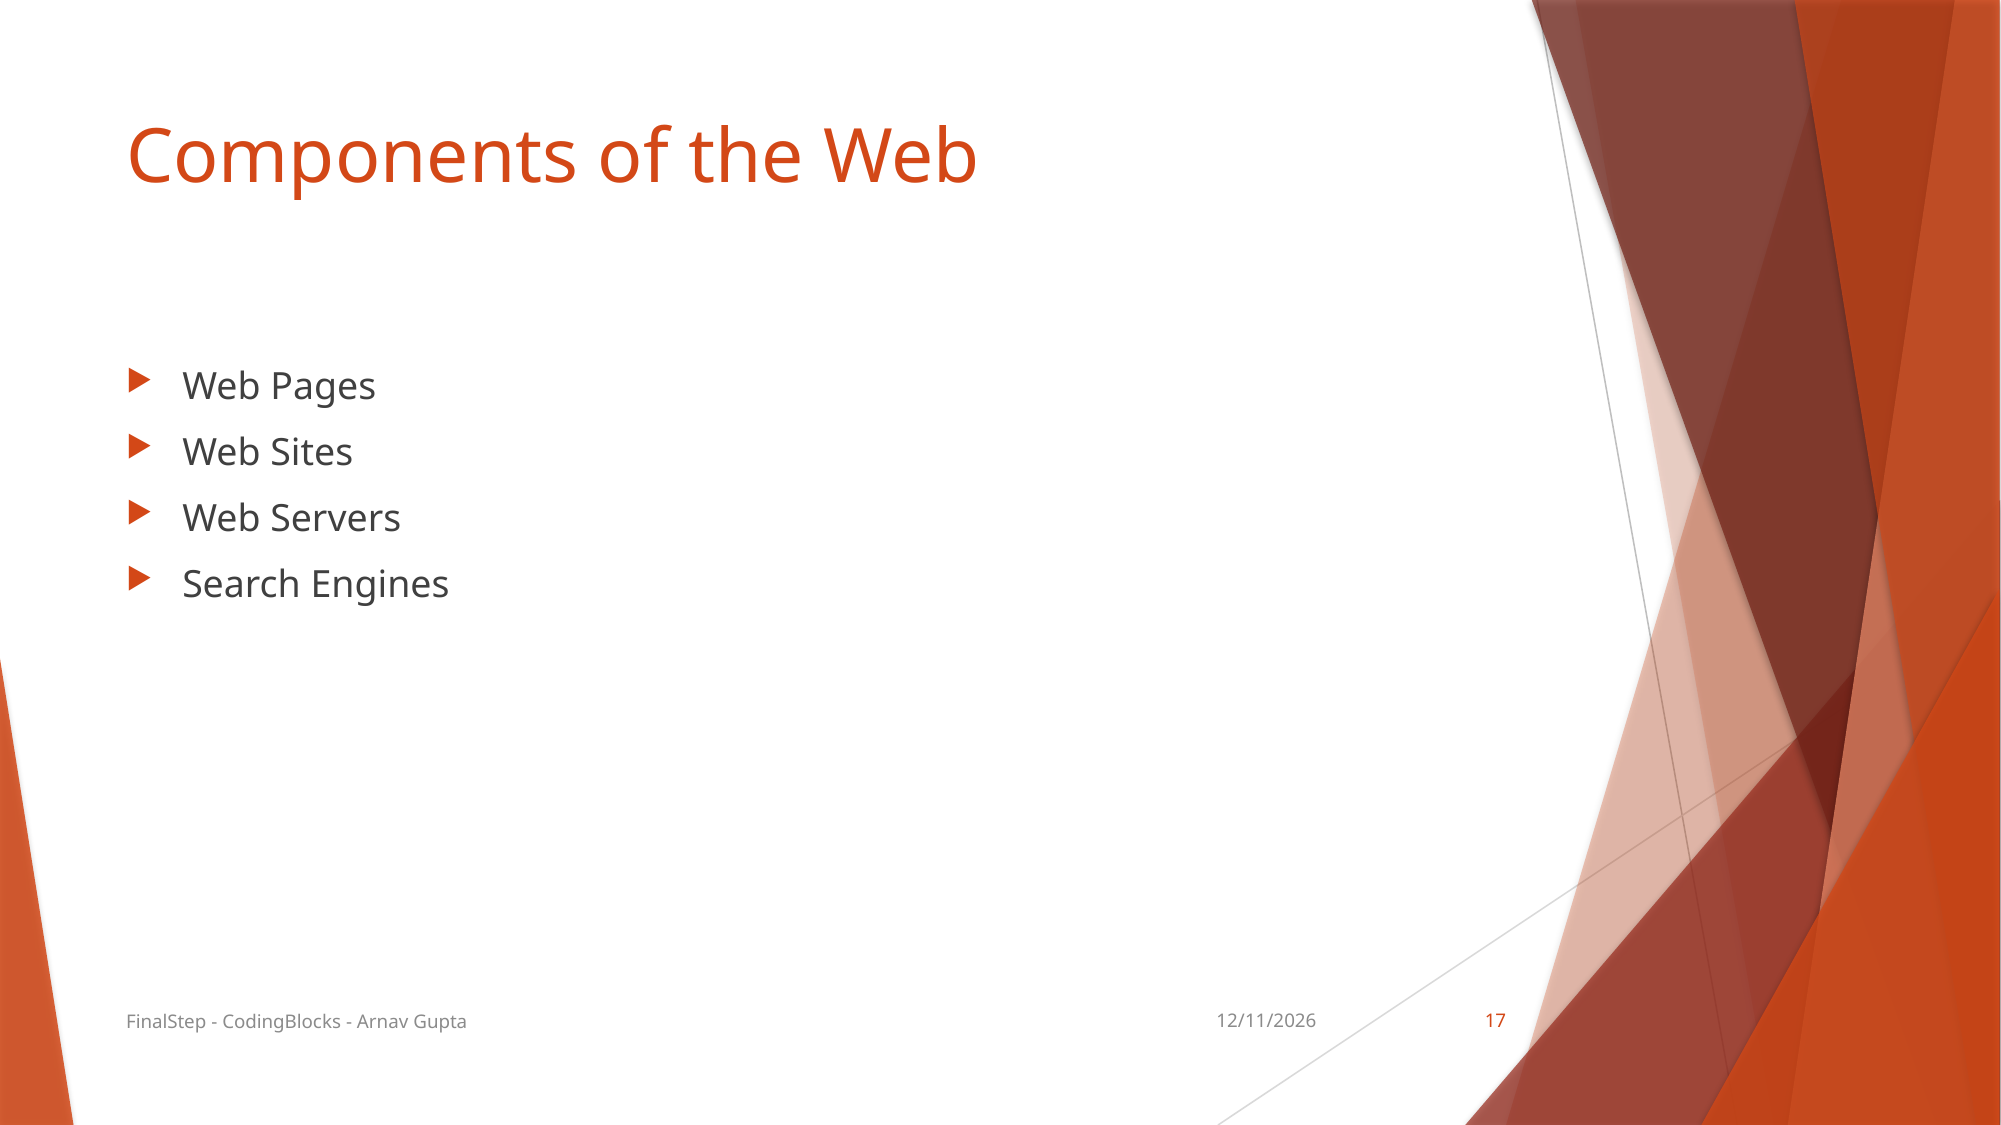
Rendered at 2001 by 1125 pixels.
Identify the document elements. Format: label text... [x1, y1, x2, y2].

title Components of the Web [111, 99, 1522, 317]
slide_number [1181, 991, 1332, 1051]
slide_number 17 [1409, 991, 1522, 1051]
footer FinalStep - CodingBlocks - Arnav Gupta [111, 991, 1145, 1051]
list Web Pages Web Sites Web Servers Search Engines [111, 354, 1522, 992]
